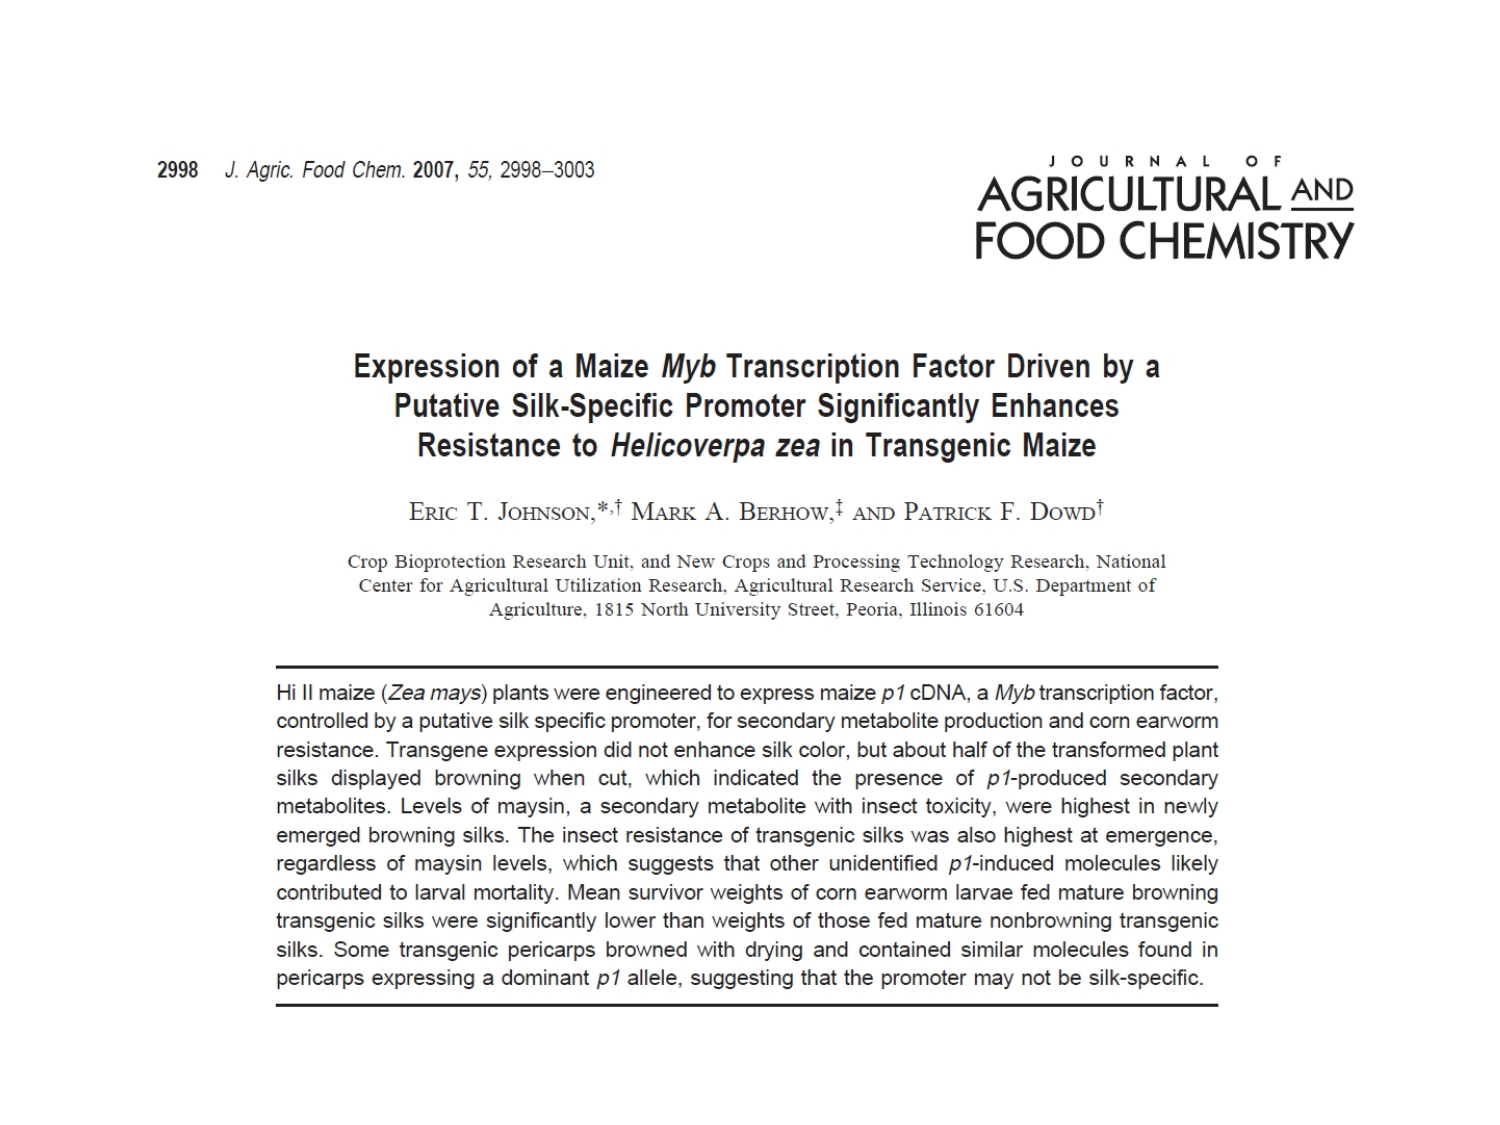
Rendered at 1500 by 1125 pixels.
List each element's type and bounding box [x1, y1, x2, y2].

picture [149, 137, 1388, 1012]
